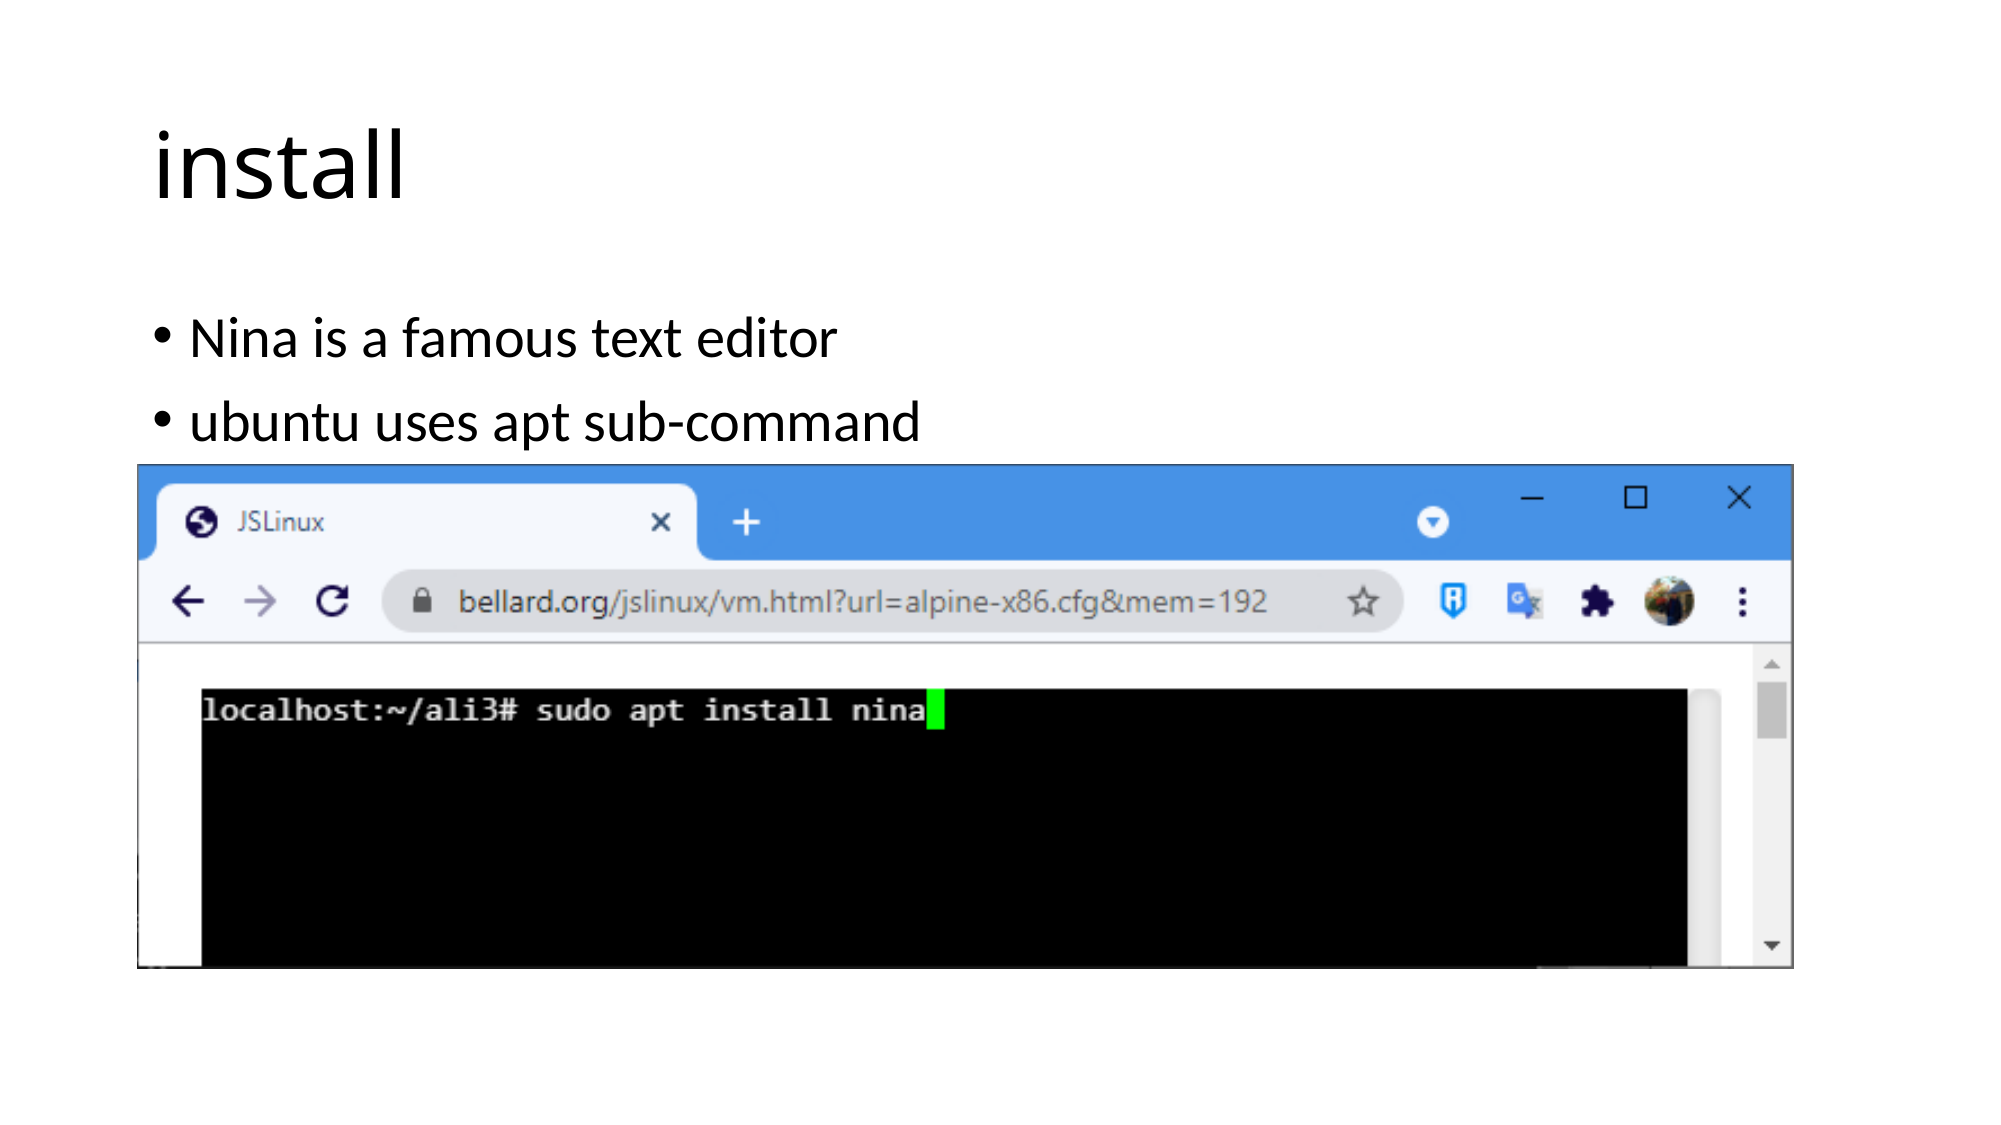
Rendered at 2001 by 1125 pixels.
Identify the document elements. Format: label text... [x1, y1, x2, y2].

list Nina is a famous text editor ubuntu uses apt sub-command [137, 299, 1863, 1014]
picture [137, 464, 1794, 969]
title install [137, 59, 1863, 278]
